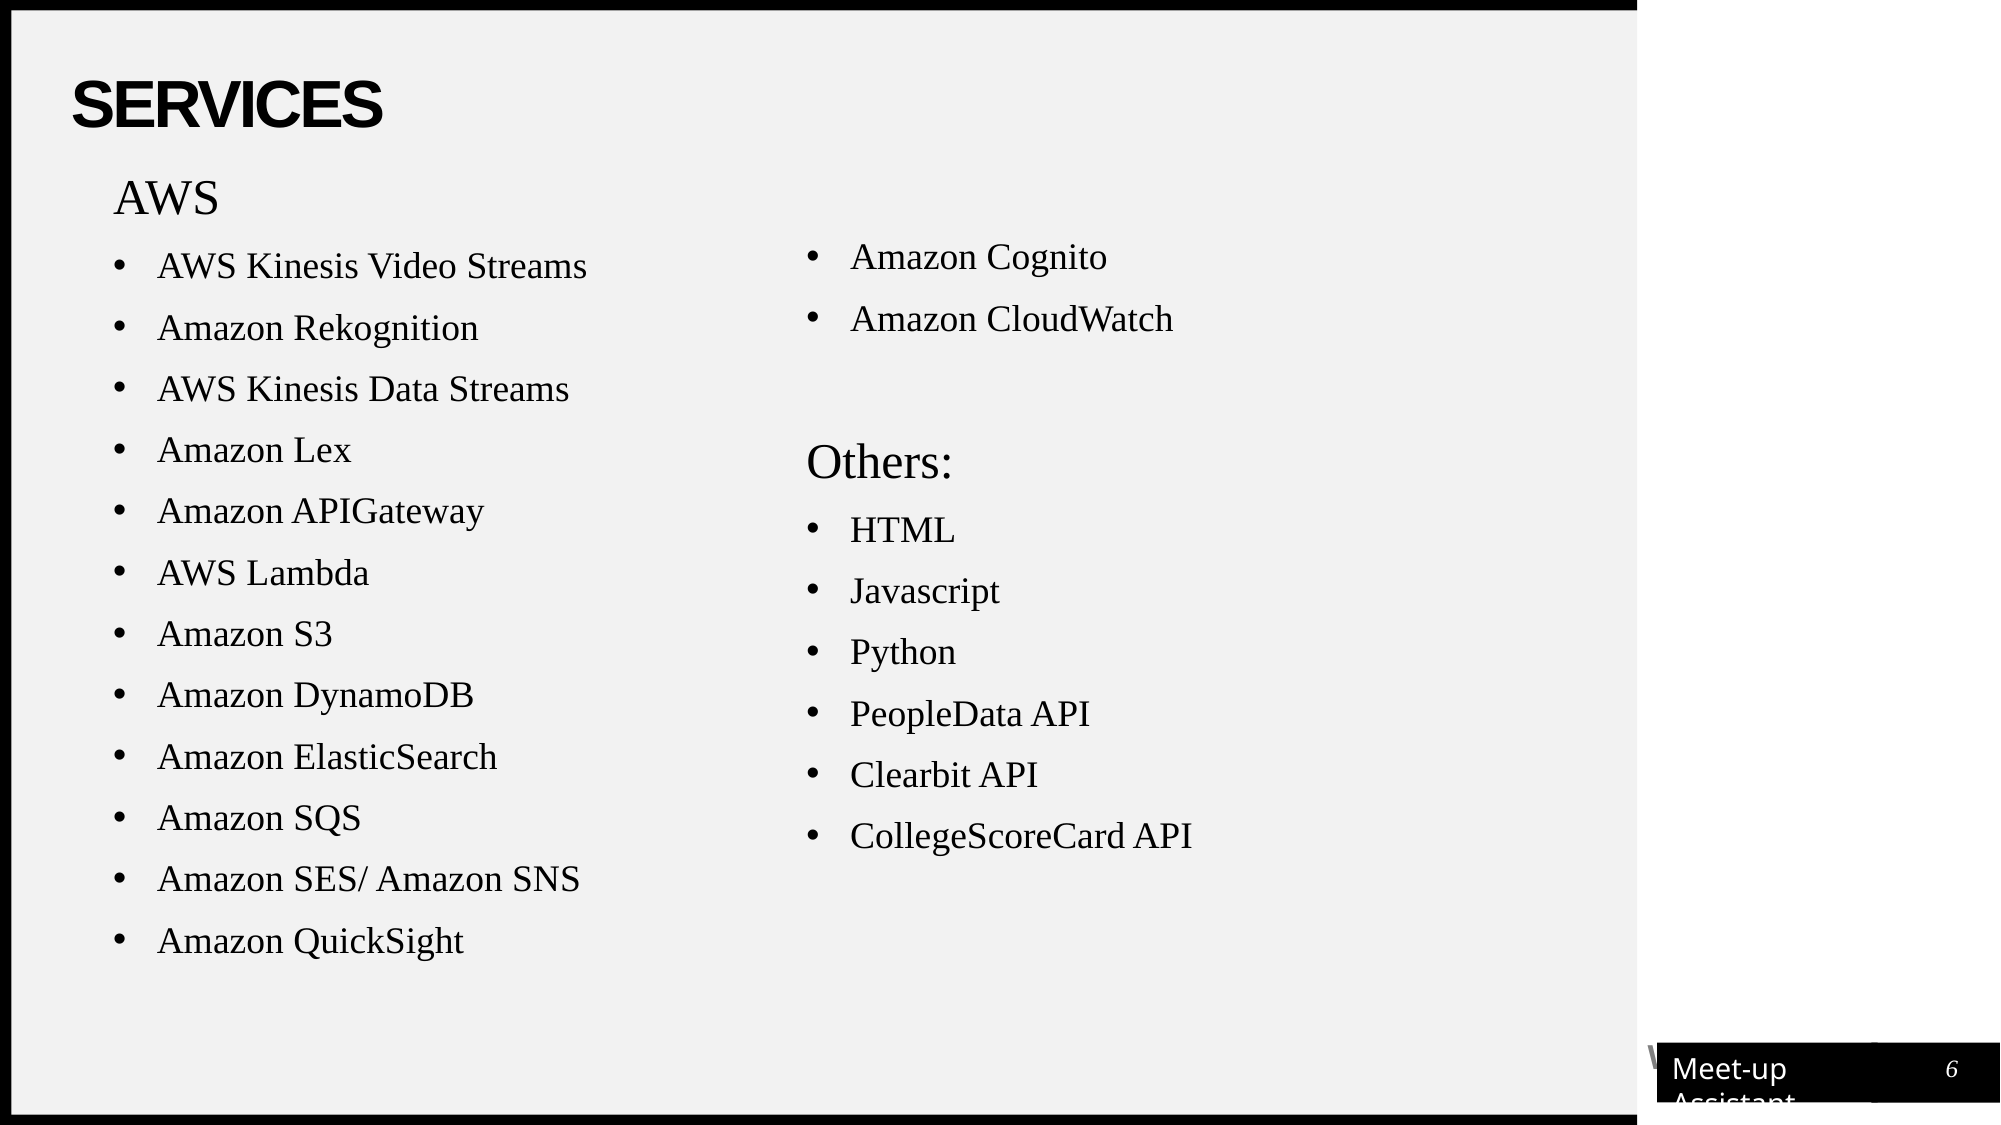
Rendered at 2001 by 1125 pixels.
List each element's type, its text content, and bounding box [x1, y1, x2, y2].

text_box Amazon Cognito Amazon CloudWatch Others: HTML Javascript Python PeopleData API Clearbit API CollegeScoreCard API [806, 171, 1380, 1014]
text_box Meet-up Assistant [1657, 1042, 1916, 1125]
slide_number 6 [1929, 1044, 1975, 1090]
title Services [70, 70, 1580, 142]
list AWS AWS Kinesis Video Streams Amazon Rekognition AWS Kinesis Data Streams Amazon Lex Amazon APIGateway AWS Lambda Amazon S3 Amazon DynamoDB Amazon ElasticSearch Amazon SQS Amazon SES/ Amazon SNS Amazon QuickSight [113, 171, 686, 1014]
